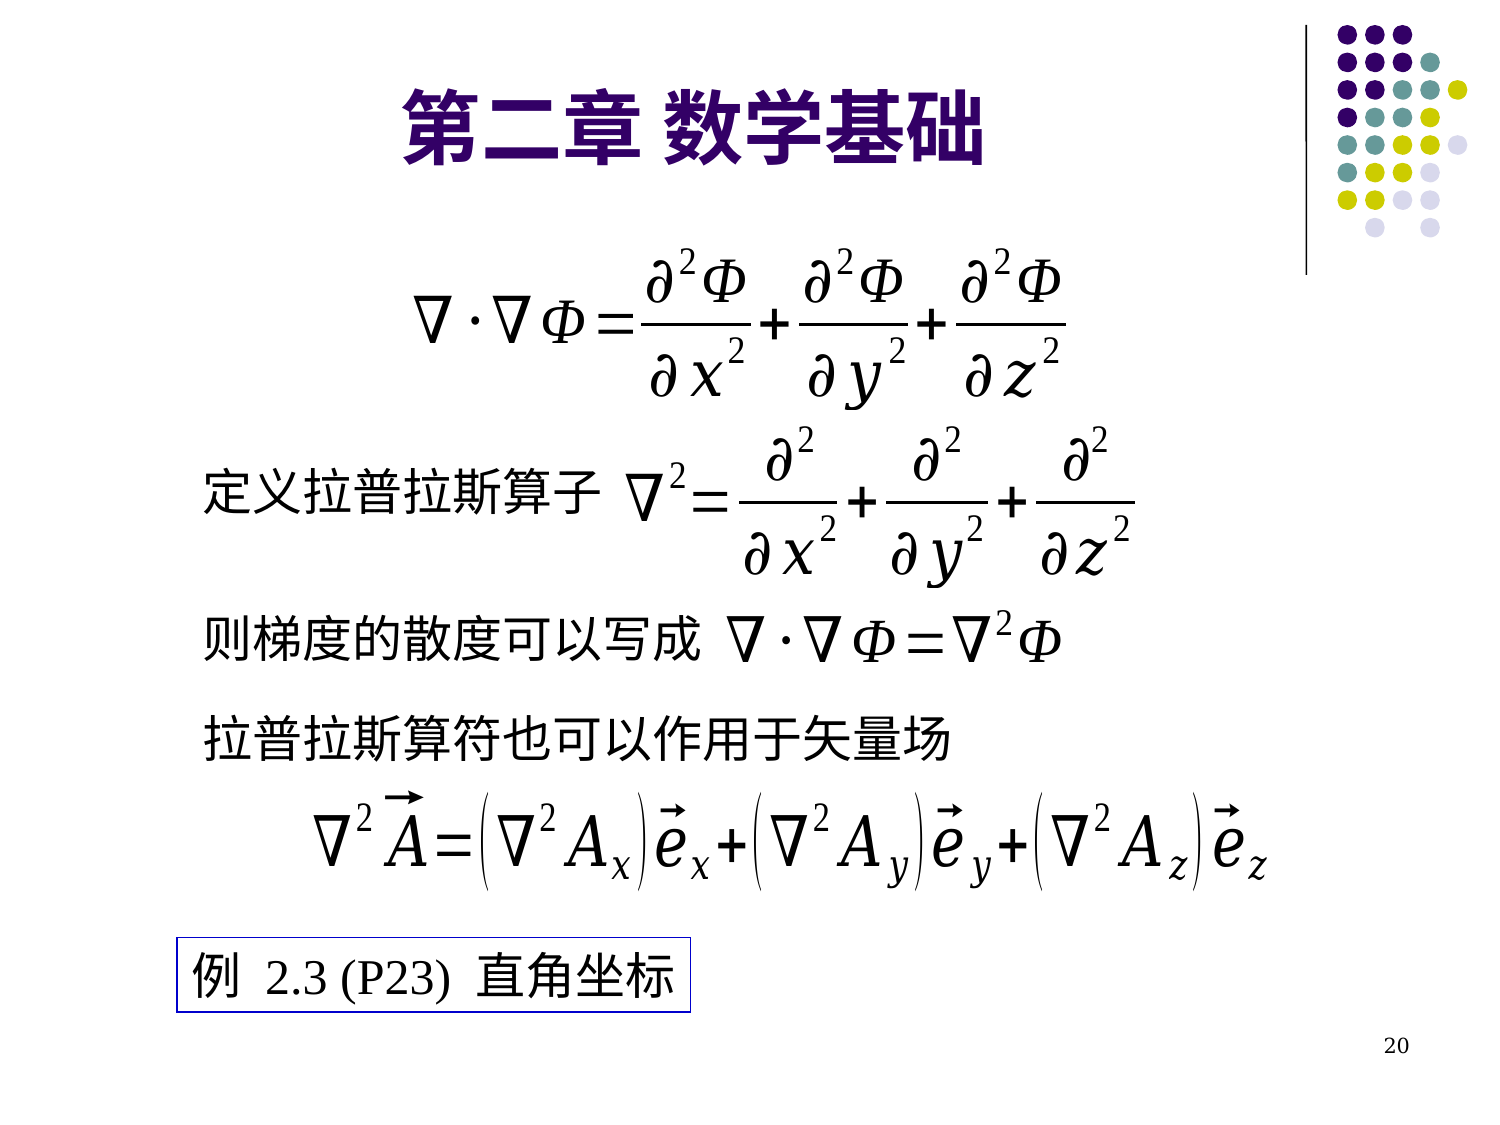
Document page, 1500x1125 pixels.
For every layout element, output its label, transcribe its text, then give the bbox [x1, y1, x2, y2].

text_box 拉普拉斯算符也可以作用于矢量场 [187, 699, 968, 775]
text_box 定义拉普拉斯算子 [187, 453, 618, 528]
text_box 则梯度的散度可以写成 [187, 599, 718, 675]
title 第二章 数学基础 [75, 20, 1313, 233]
slide_number 20 [1074, 1025, 1425, 1100]
text_box 例 2.3 (P23) 直角坐标 [177, 937, 691, 1013]
